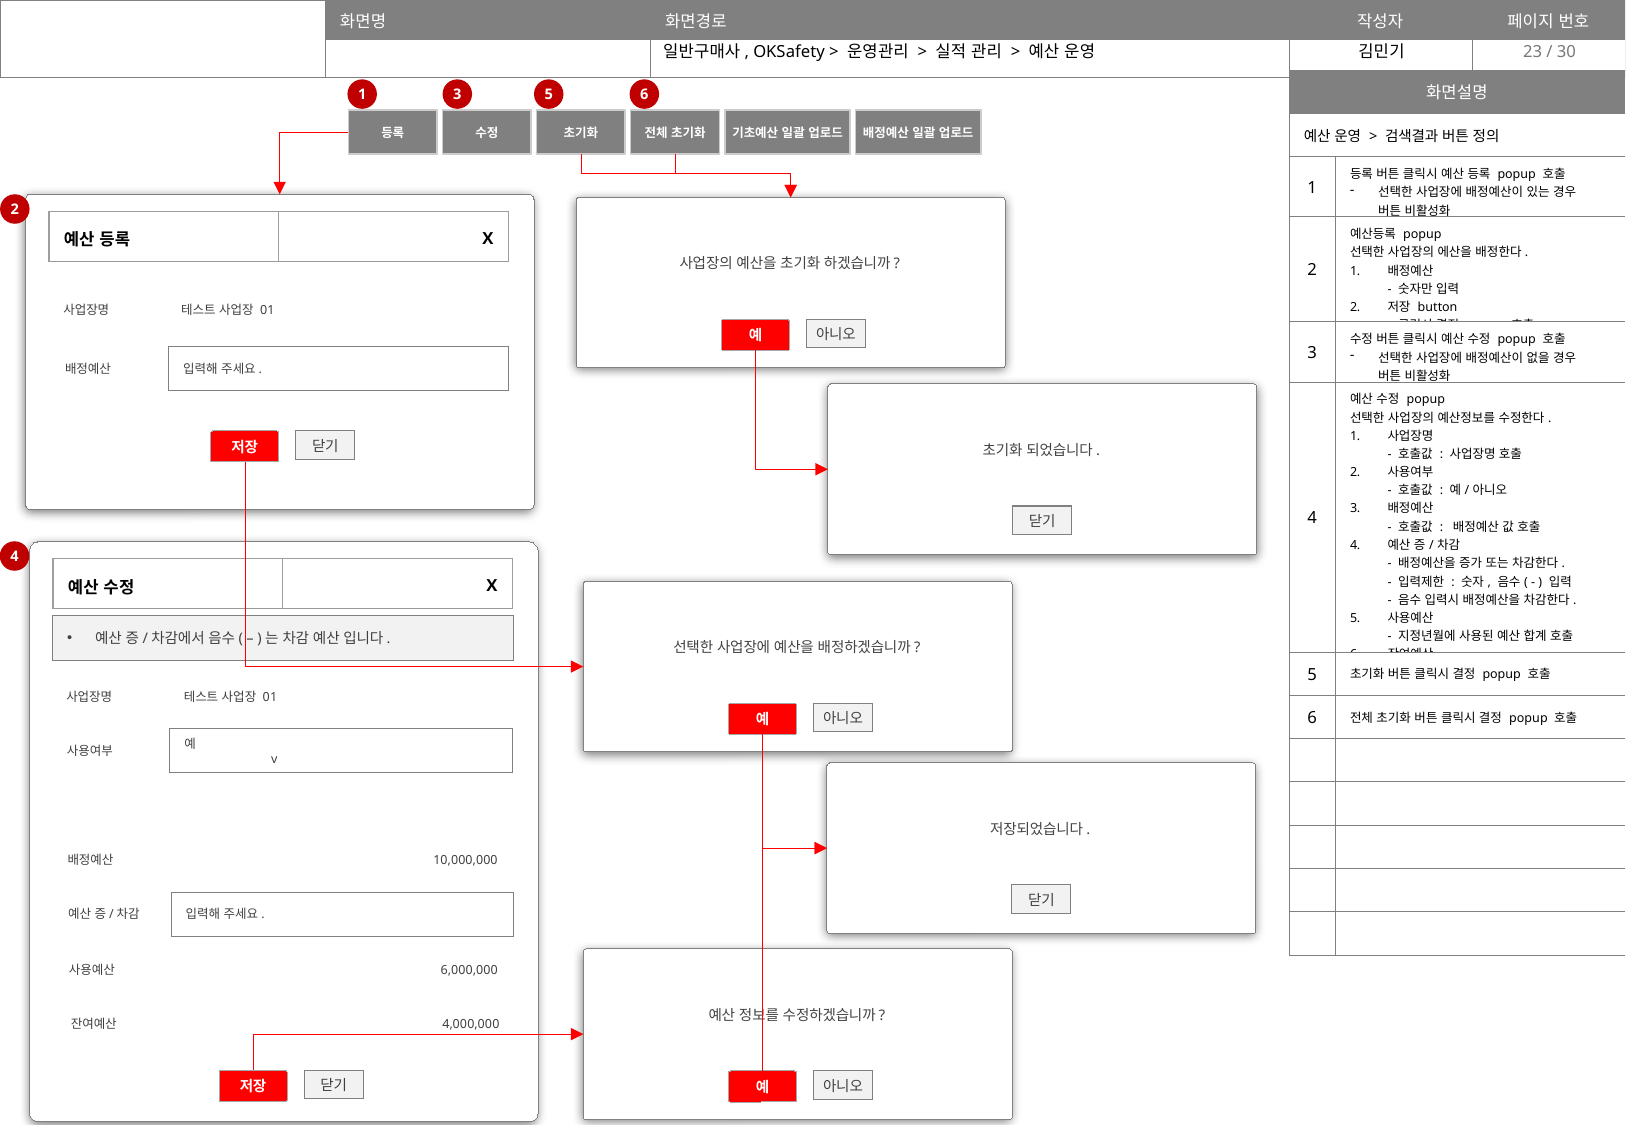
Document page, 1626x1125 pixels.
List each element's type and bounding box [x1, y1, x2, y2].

text_box [583, 581, 1013, 752]
text_box [0, 77, 539, 1125]
table_cell [1336, 696, 1625, 738]
table_cell [1290, 782, 1335, 825]
table_cell [1336, 383, 1625, 652]
table_cell [1290, 869, 1335, 911]
table_cell [1290, 912, 1335, 955]
table_cell [1290, 217, 1335, 321]
table_cell [1336, 217, 1625, 321]
table_cell [1336, 322, 1625, 382]
text_box [731, 373, 1257, 555]
table_cell [1336, 653, 1625, 695]
table_cell [1336, 157, 1625, 216]
table_cell [1336, 912, 1625, 955]
text_box [440, 77, 532, 155]
table_cell [1290, 383, 1335, 652]
table_cell [1336, 826, 1625, 868]
table_cell [1290, 157, 1335, 216]
table_cell [1336, 869, 1625, 911]
table_cell [1290, 653, 1335, 695]
slide_number [1474, 33, 1625, 70]
table_cell [1336, 782, 1625, 825]
text_box [532, 77, 626, 155]
table_header [1290, 71, 1625, 113]
table_cell [1290, 739, 1335, 781]
table_cell [1336, 739, 1625, 781]
text_box [855, 109, 981, 155]
table_cell [1290, 826, 1335, 868]
text_box [583, 758, 1256, 1120]
table_cell [1290, 114, 1625, 156]
table_cell [1290, 322, 1335, 382]
table_cell [1290, 696, 1335, 738]
text_box [648, 33, 1271, 68]
text_box [576, 70, 1006, 368]
